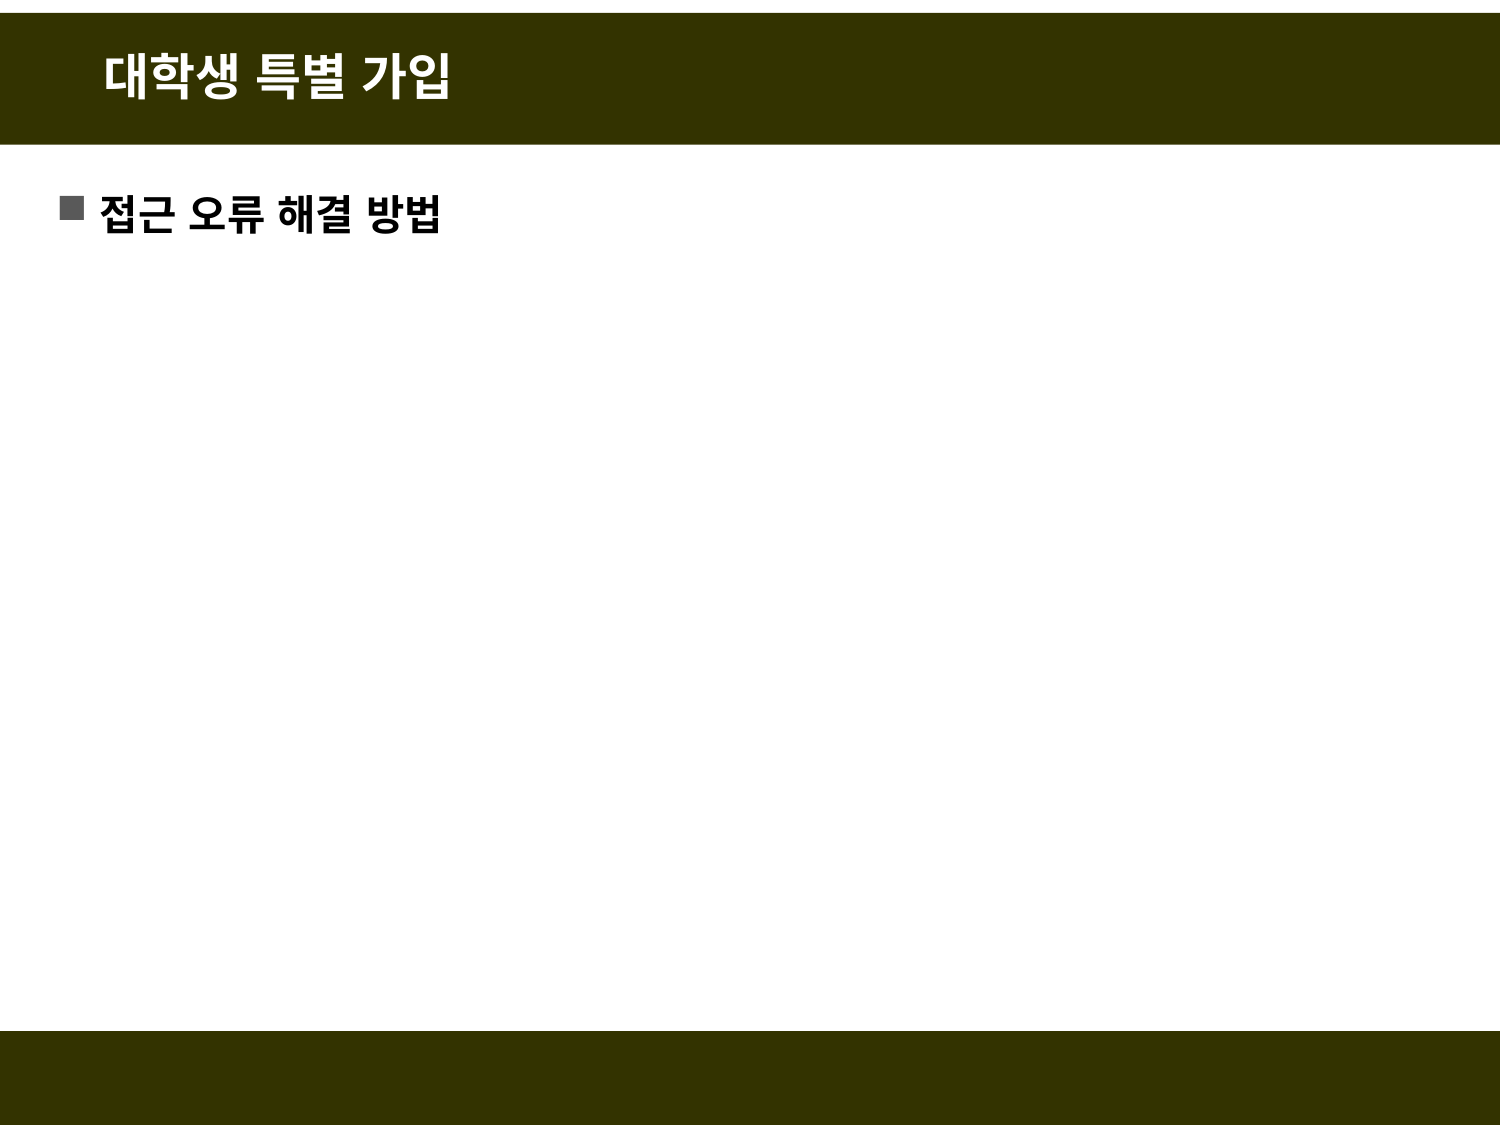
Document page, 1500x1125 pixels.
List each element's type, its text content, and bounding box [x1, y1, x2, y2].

list 접근 오류 해결 방법 [41, 164, 1459, 1009]
title 대학생 특별 가입 [88, 31, 1282, 126]
